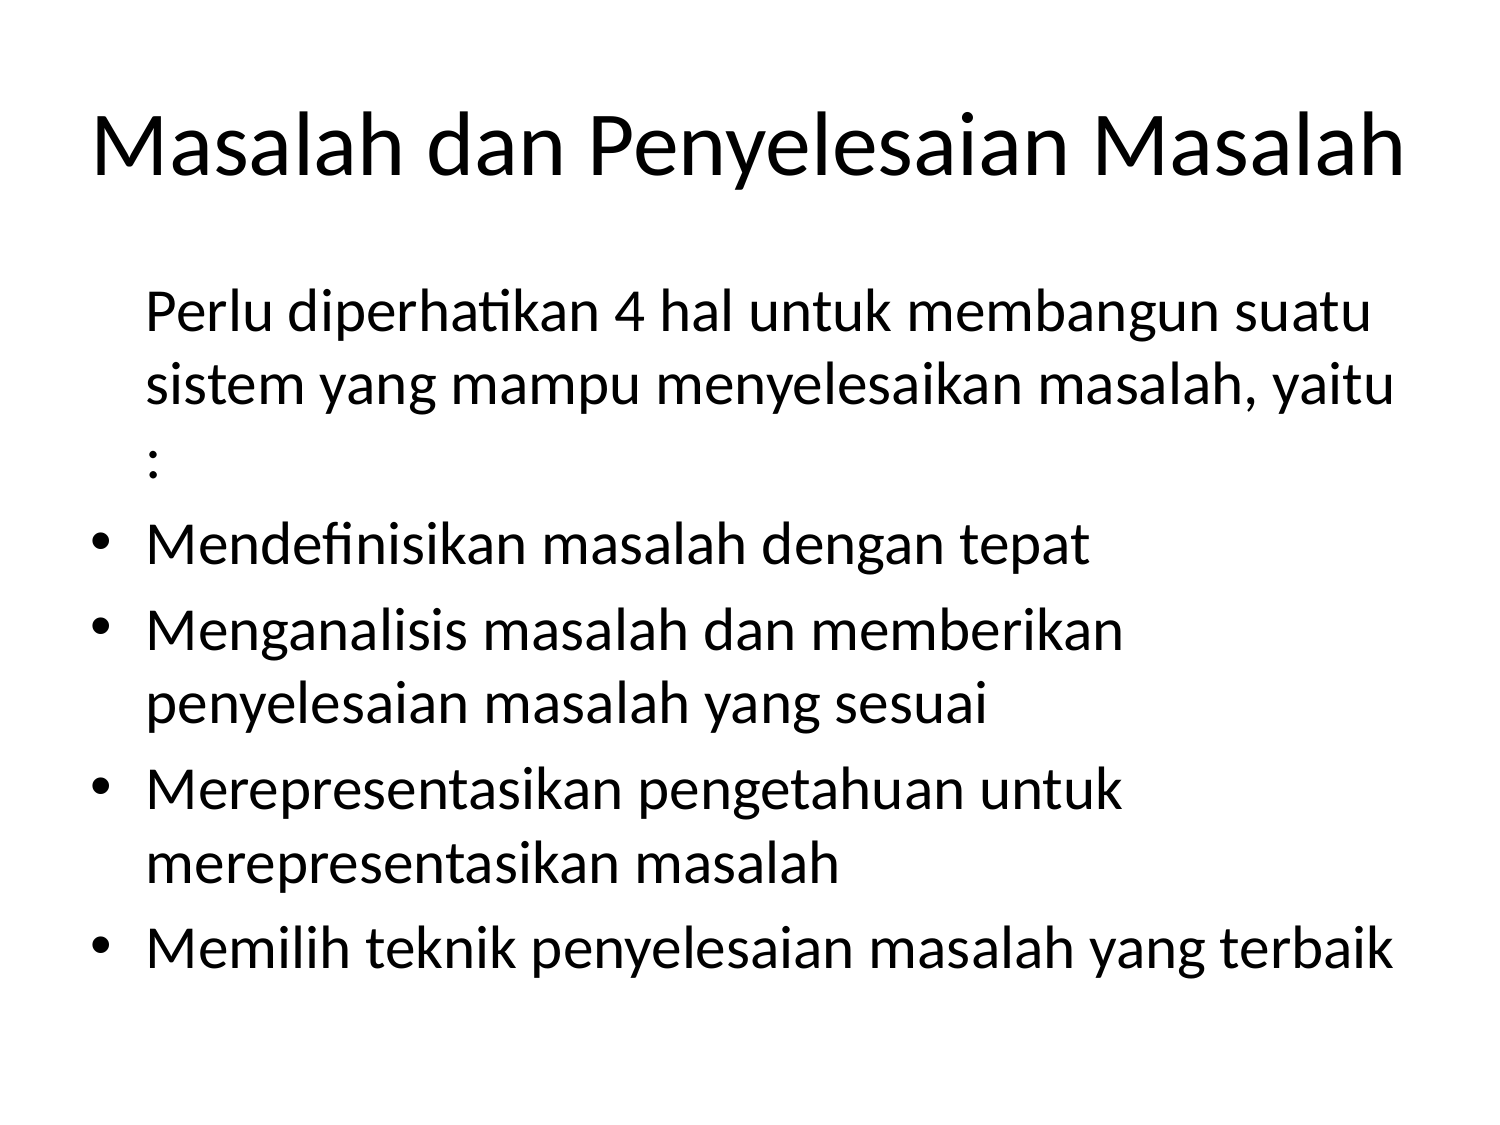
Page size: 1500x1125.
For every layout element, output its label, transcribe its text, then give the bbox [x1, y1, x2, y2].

list Perlu diperhatikan 4 hal untuk membangun suatu sistem yang mampu menyelesaikan masalah, yaitu : Mendefinisikan masalah dengan tepat Menganalisis masalah dan memberikan penyelesaian masalah yang sesuai Merepresentasikan pengetahuan untuk merepresentasikan masalah Memilih teknik penyelesaian masalah yang terbaik [75, 262, 1425, 1005]
title Masalah dan Penyelesaian Masalah [75, 45, 1425, 233]
